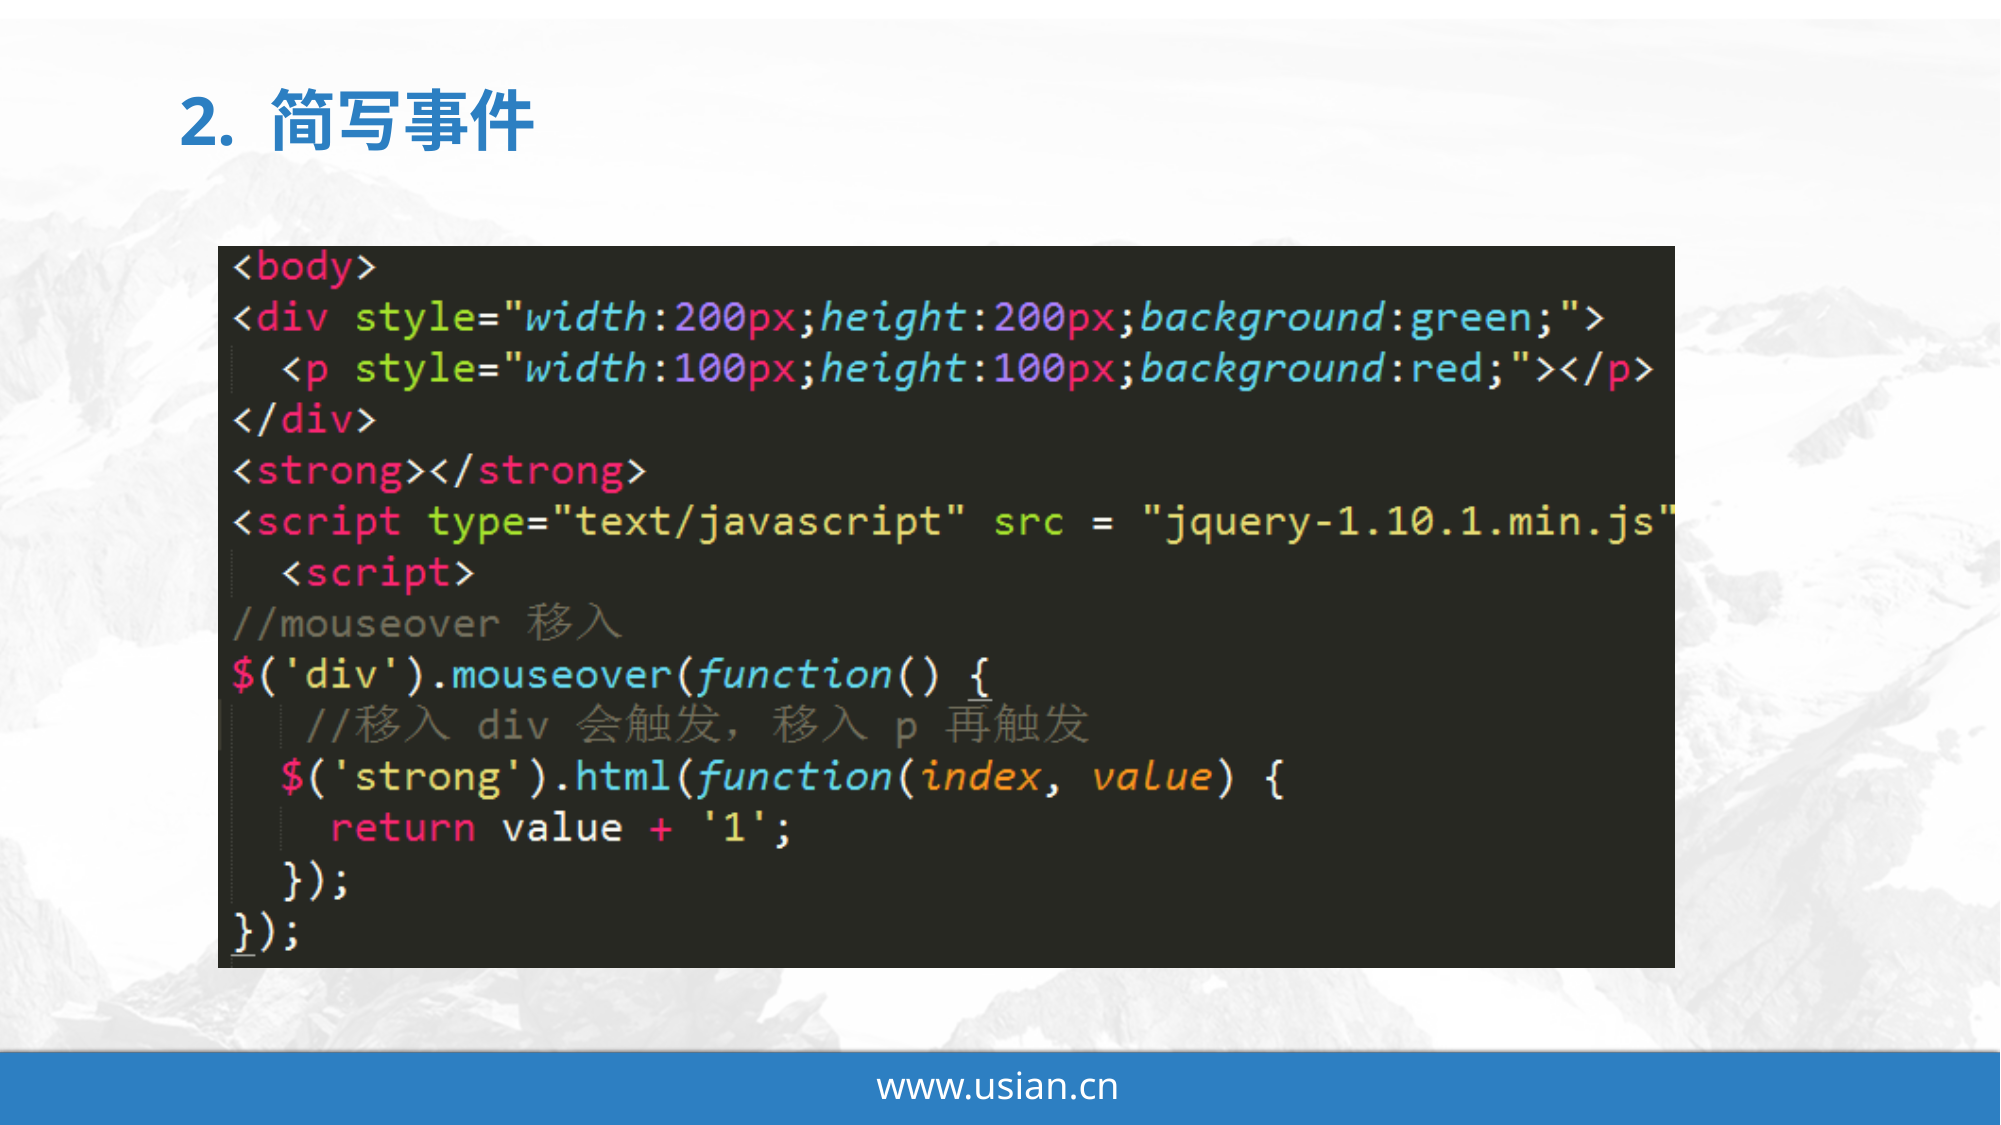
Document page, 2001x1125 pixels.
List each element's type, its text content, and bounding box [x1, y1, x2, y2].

title 2. 简写事件 [138, 59, 1202, 168]
list [137, 246, 1863, 1014]
picture [0, 0, 2001, 1125]
